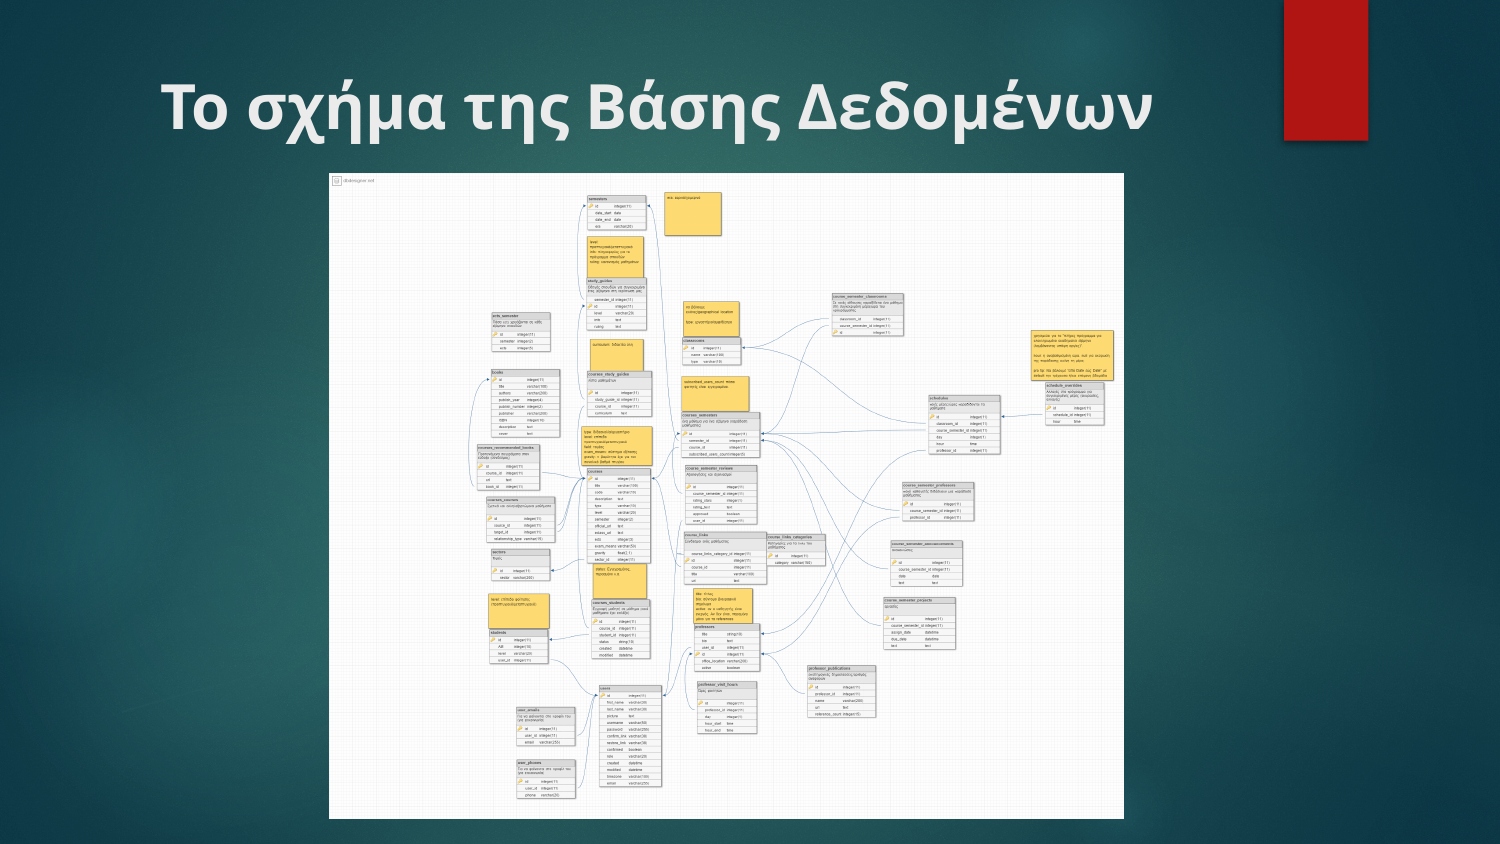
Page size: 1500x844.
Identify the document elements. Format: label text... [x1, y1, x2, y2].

title Το σχήμα της Βάσης Δεδομένων [79, 55, 1237, 228]
picture [0, 0, 1500, 844]
